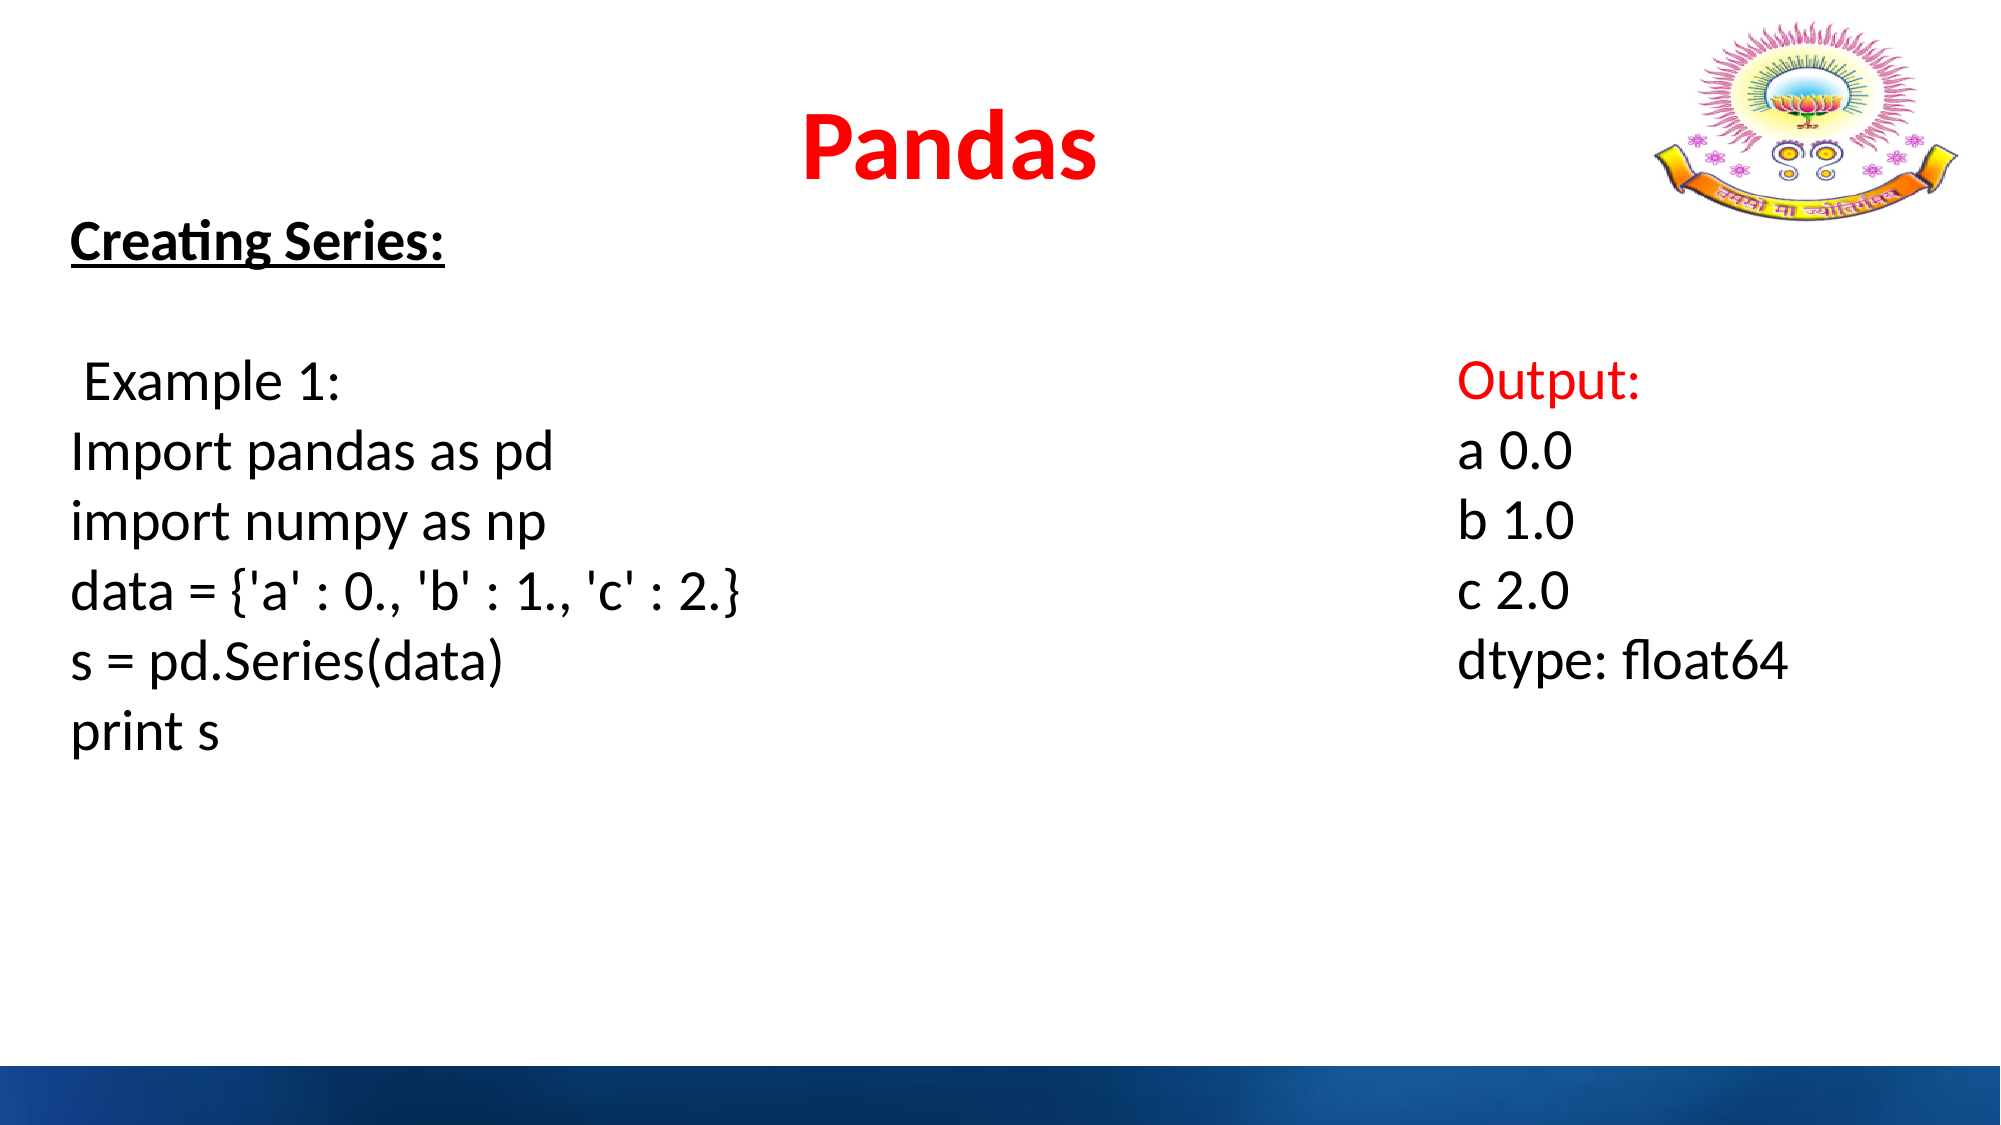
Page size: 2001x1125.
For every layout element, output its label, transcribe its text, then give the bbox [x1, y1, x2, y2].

picture [0, 1066, 2000, 1125]
text_box Output: a 0.0 b 1.0 c 2.0 dtype: float64 [1443, 334, 1928, 699]
text_box Creating Series: Example 1: Import pandas as pd import numpy as np data = {'a' : 0., 'b' : 1., 'c' : 2.} s = pd.Series(data) print s [52, 193, 1405, 771]
text_box Pandas [266, 70, 1634, 209]
picture [1644, 19, 1976, 226]
